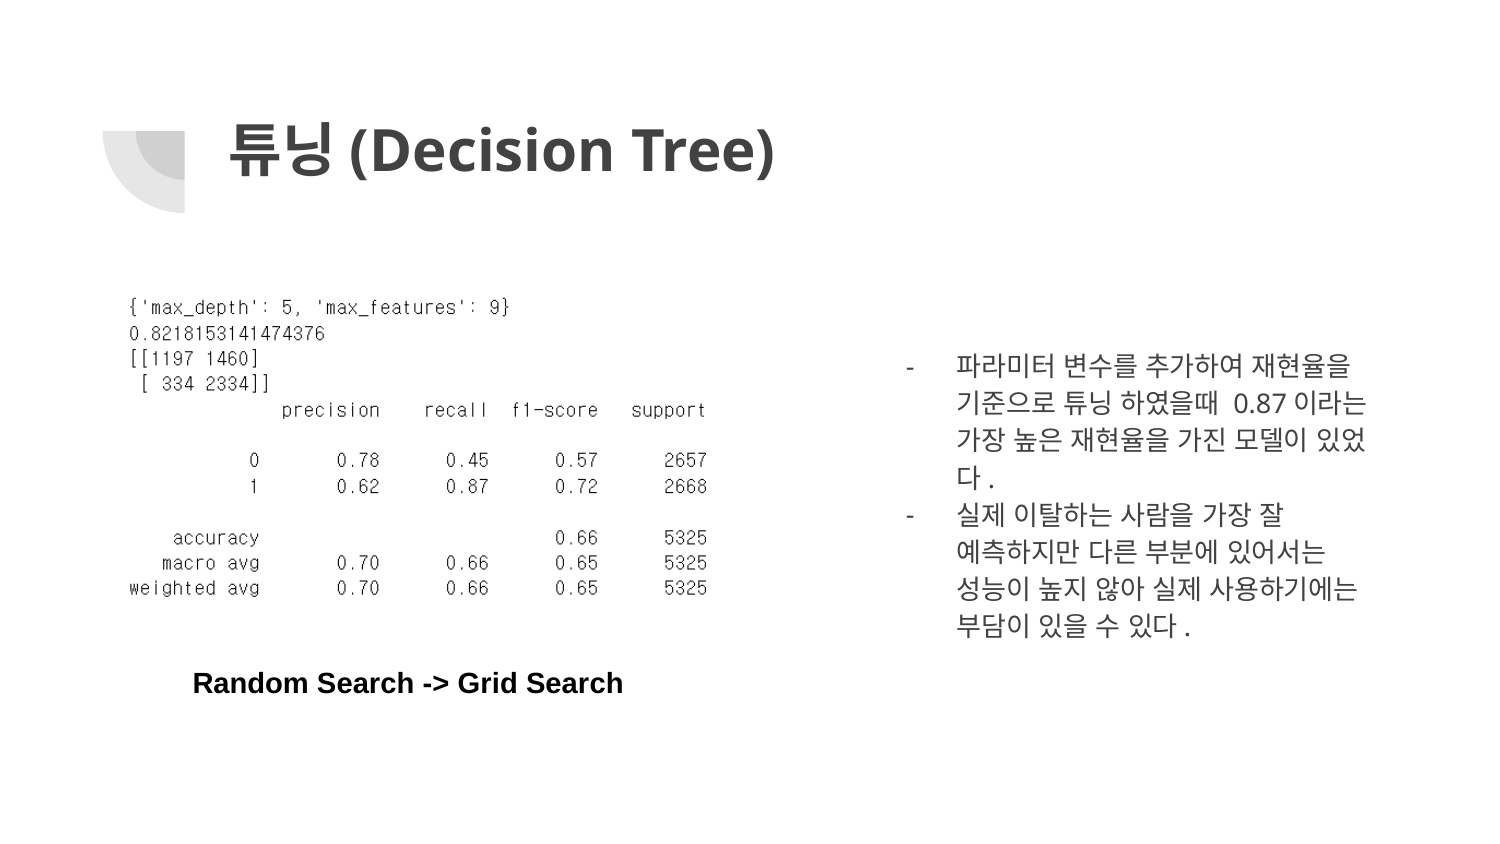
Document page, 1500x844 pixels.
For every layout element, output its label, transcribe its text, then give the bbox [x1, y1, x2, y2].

text_box Random Search -> Grid Search [177, 649, 683, 715]
list 파라미터 변수를 추가하여 재현율을 기준으로 튜닝 하였을때 0.87이라는 가장 높은 재현율을 가진 모델이 있었다. 실제 이탈하는 사람을 가장 잘 예측하지만 다른 부분에 있어서는 성능이 높지 않아 실제 사용하기에는 부담이 있을 수 있다. [866, 329, 1414, 747]
picture [102, 289, 719, 623]
title 튜닝(Decision Tree) [213, 98, 1368, 263]
